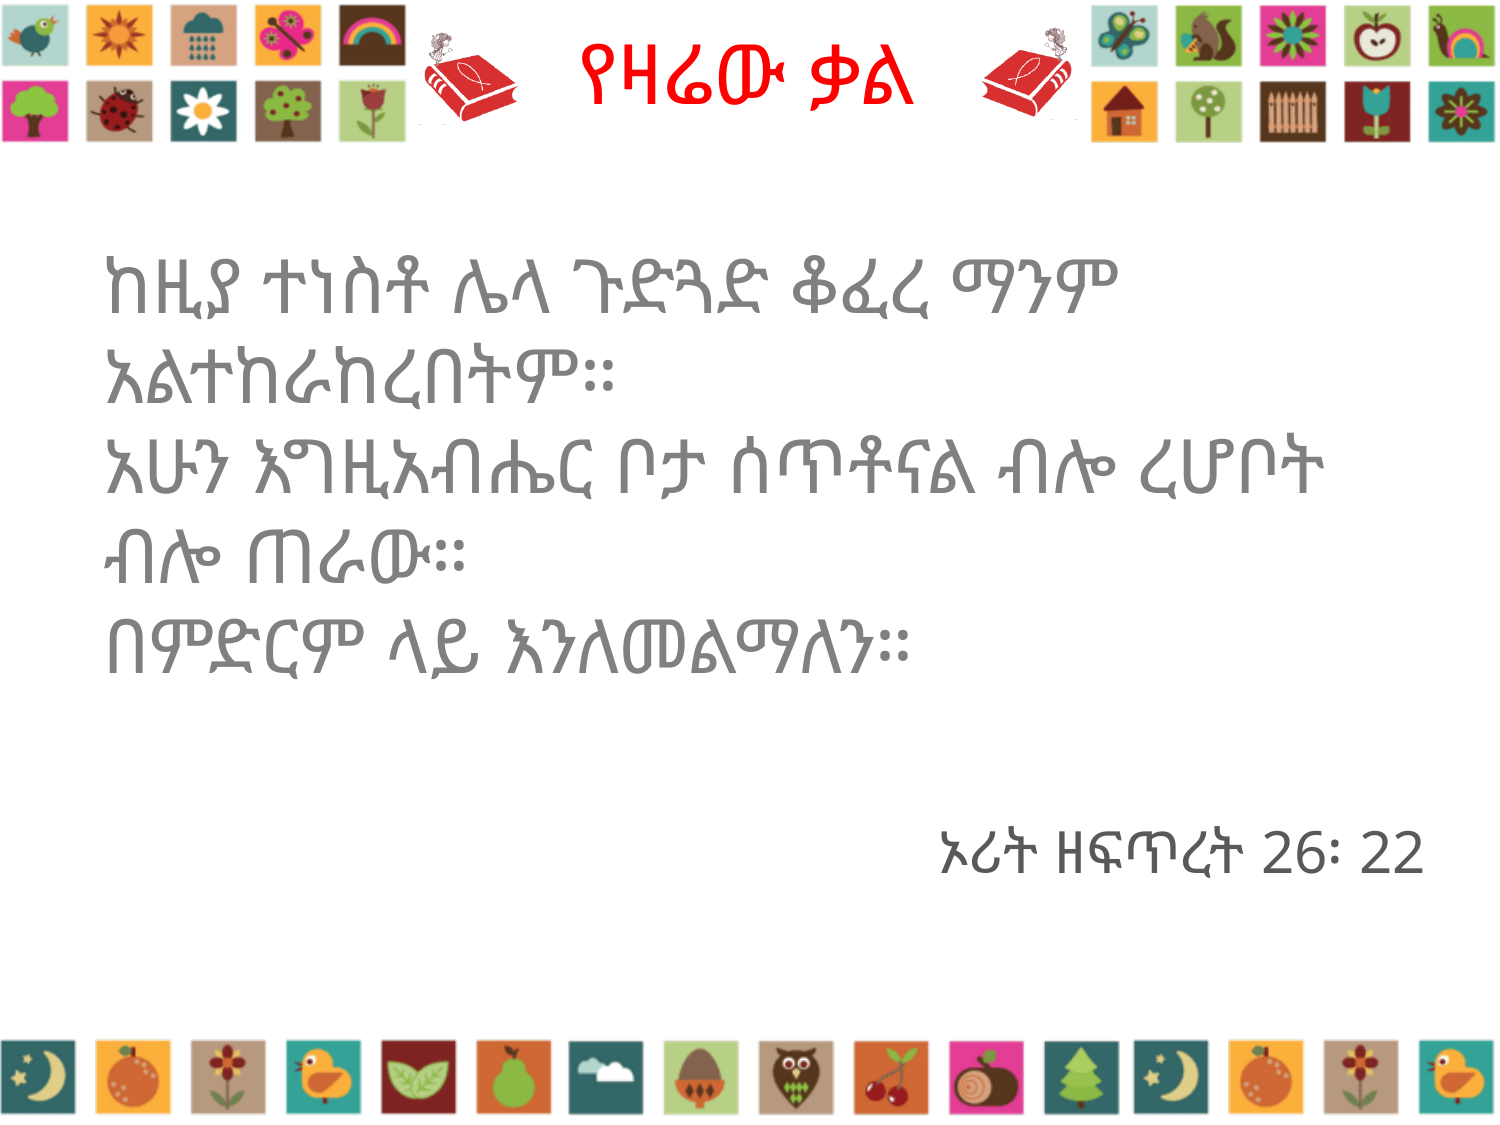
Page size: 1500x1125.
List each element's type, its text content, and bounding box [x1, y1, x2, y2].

picture [0, 3, 550, 150]
picture [950, 3, 1500, 150]
text_box የዛሬው ቃል [425, 13, 1077, 129]
text_box ከዚያ ተነስቶ ሌላ ጉድጓድ ቆፈረ ማንም አልተከራከረበትም። አሁን እግዚአብሔር ቦታ ሰጥቶናል ብሎ ረሆቦት ብሎ ጠራው። በምድርም ላይ እንለመልማለን። [88, 231, 1436, 697]
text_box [0, 1028, 1500, 1118]
text_box ኦሪት ዘፍጥረት 26፡ 22 [808, 807, 1441, 893]
